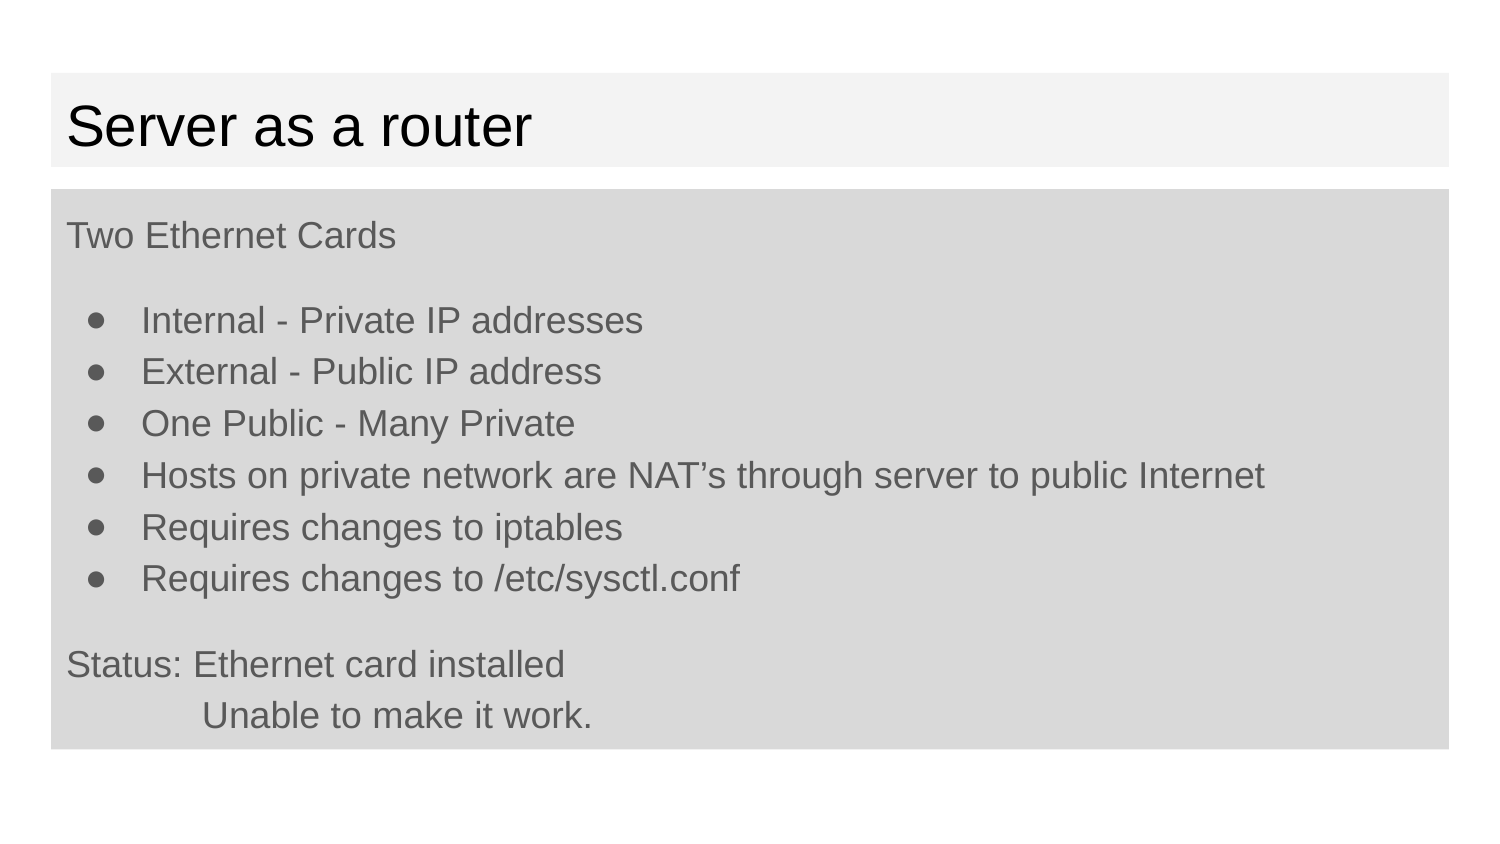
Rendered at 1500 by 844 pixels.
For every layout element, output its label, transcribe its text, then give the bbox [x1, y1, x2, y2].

title Server as a router [51, 72, 1449, 167]
list Two Ethernet Cards Internal - Private IP addresses External - Public IP address One Public - Many Private Hosts on private network are NAT’s through server to public Internet Requires changes to iptables Requires changes to /etc/sysctl.conf Status: Ethernet card installed Unable to make it work. [51, 189, 1449, 750]
